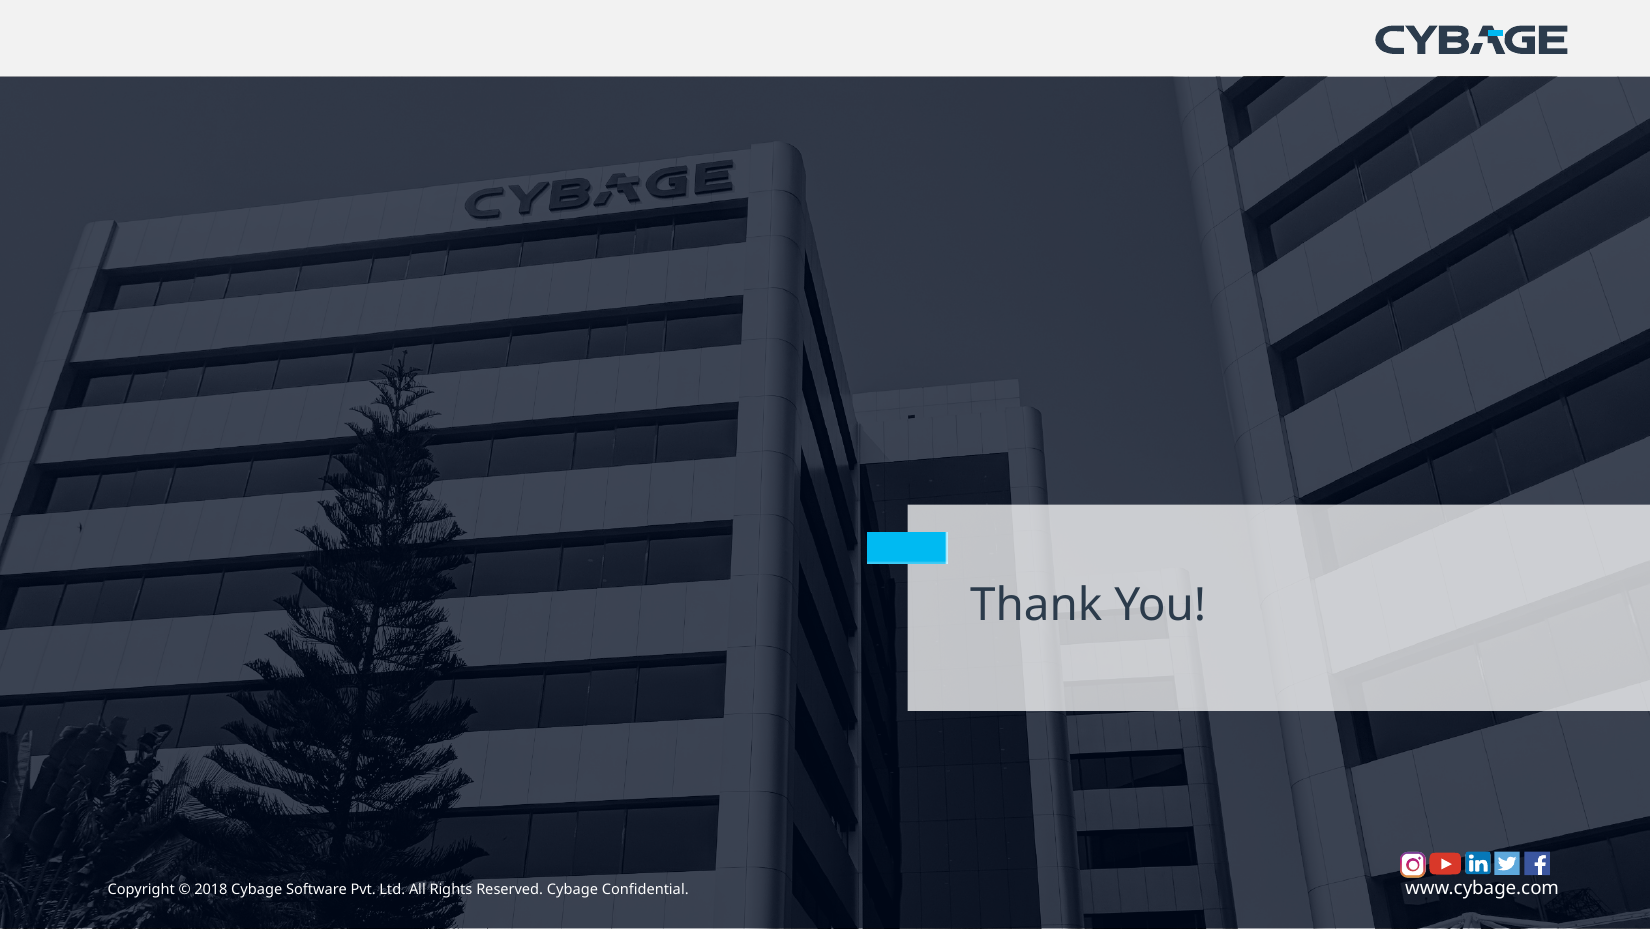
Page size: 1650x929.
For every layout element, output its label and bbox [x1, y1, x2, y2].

text_box [1399, 851, 1551, 878]
picture [0, 76, 1650, 929]
